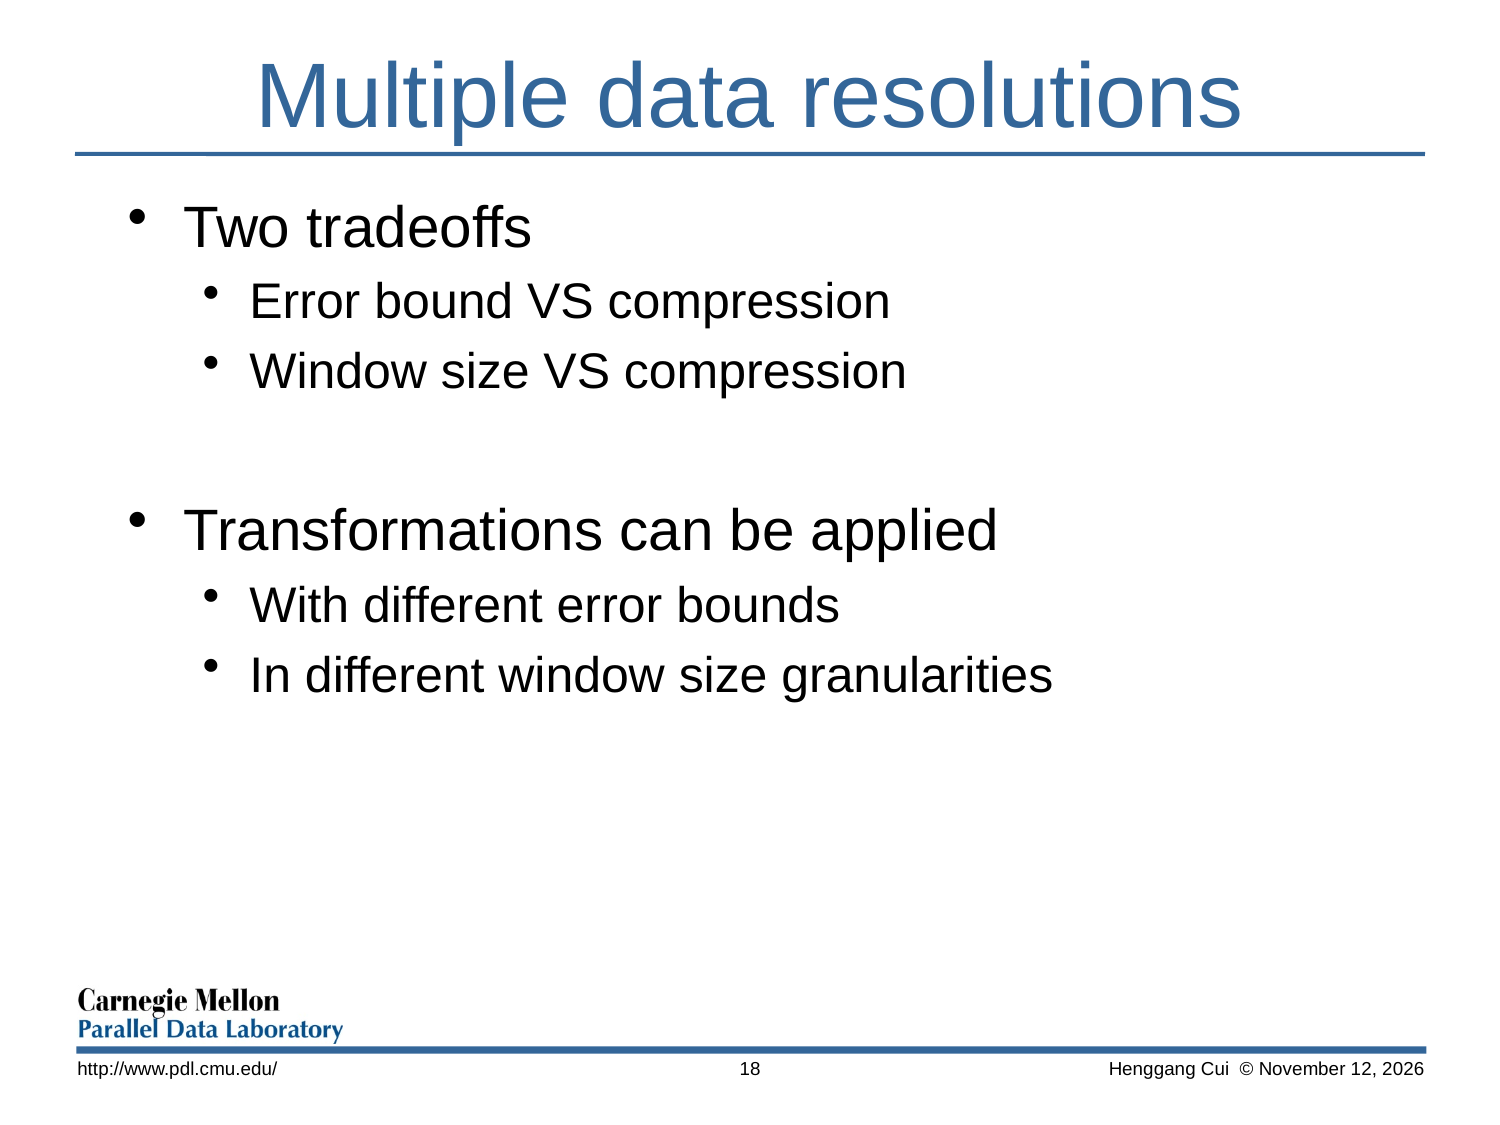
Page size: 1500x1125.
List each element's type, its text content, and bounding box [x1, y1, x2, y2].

footer http://www.pdl.cmu.edu/ [60, 1048, 436, 1112]
picture [77, 979, 343, 1044]
slide_number 18 [603, 1048, 897, 1084]
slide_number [1059, 1048, 1442, 1112]
list Two tradeoffs Error bound VS compression Window size VS compression Transformations can be applied With different error bounds In different window size granularities [112, 181, 1388, 944]
title Multiple data resolutions [0, 34, 1500, 147]
